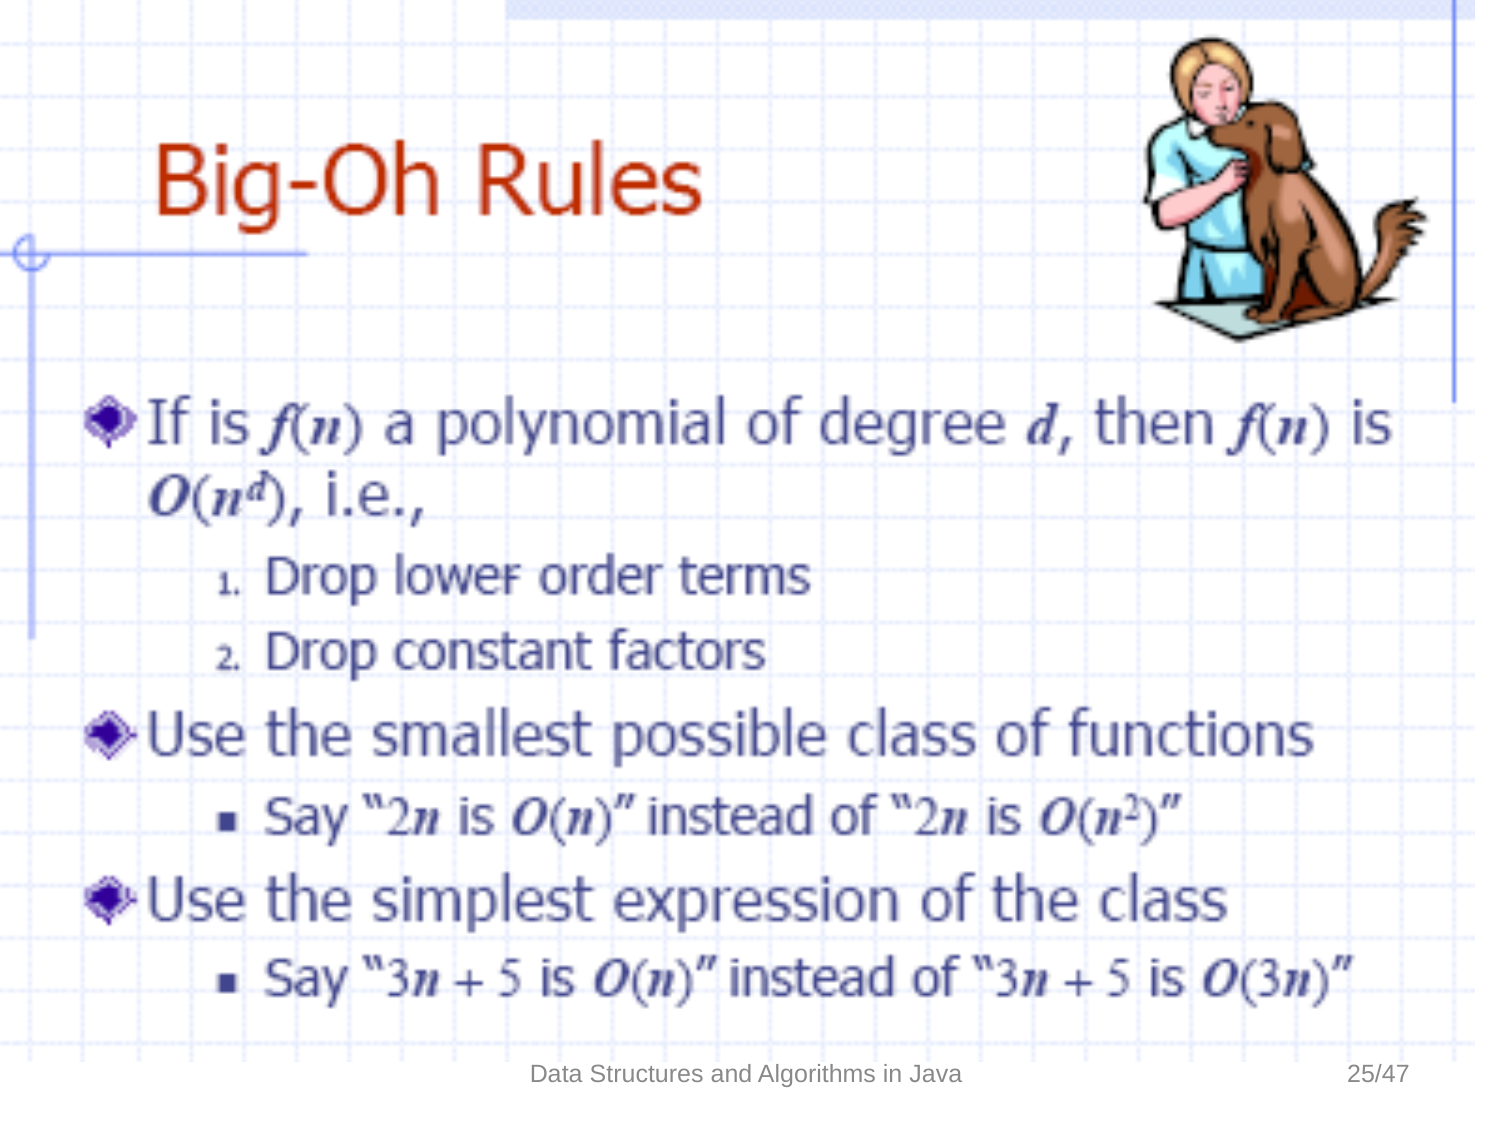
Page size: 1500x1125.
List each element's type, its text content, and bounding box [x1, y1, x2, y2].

picture [0, 0, 1476, 1062]
slide_number 25/47 [1074, 1070, 1425, 1103]
footer Data Structures and Algorithms in Java [474, 1070, 1025, 1103]
